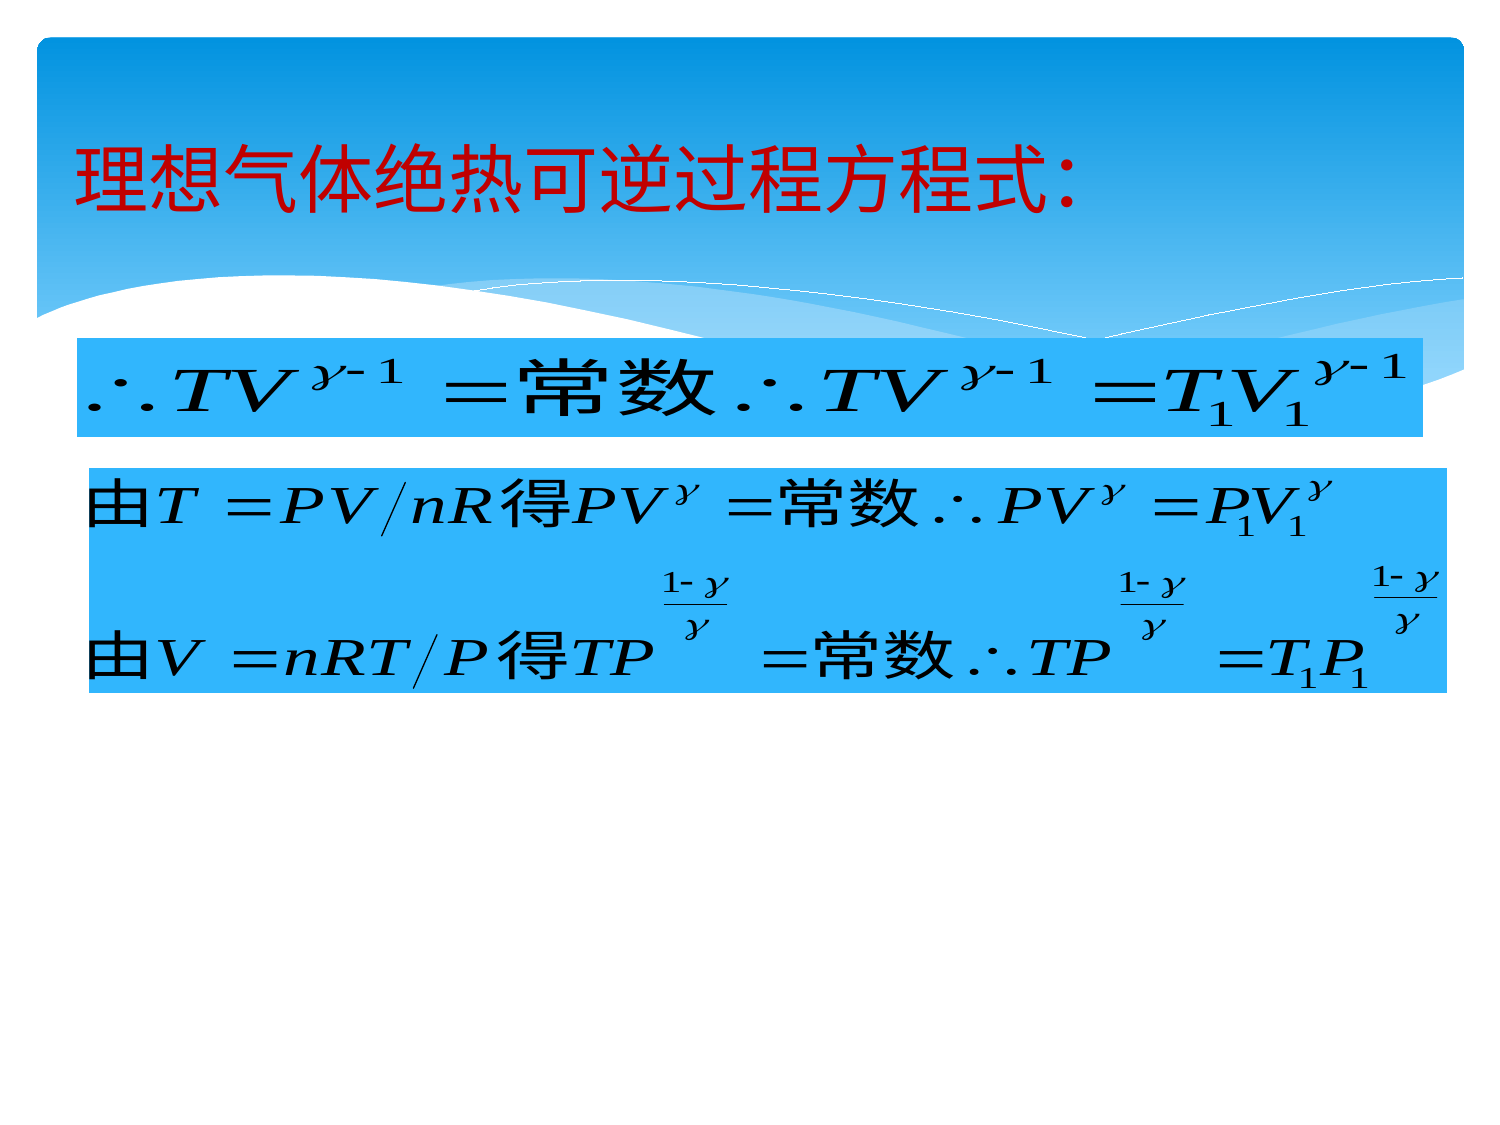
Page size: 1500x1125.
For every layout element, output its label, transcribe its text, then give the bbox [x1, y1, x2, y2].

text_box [76, 337, 1424, 438]
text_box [88, 467, 1448, 694]
text_box 理想气体绝热可逆过程方程式： [58, 125, 1139, 231]
